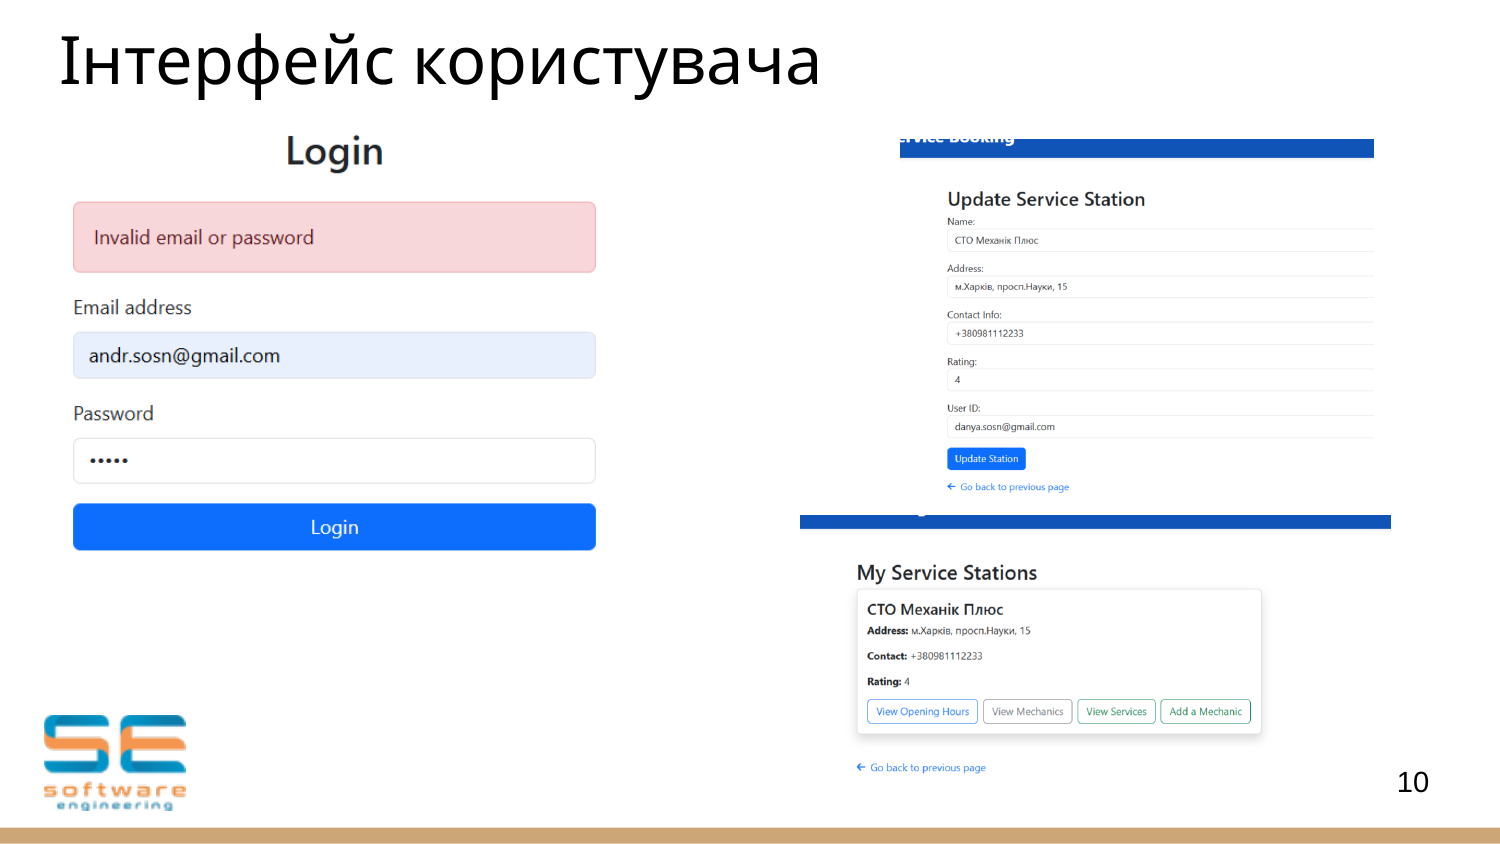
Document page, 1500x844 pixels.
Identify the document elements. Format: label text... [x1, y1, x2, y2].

text_box 10 [1394, 755, 1500, 806]
picture [899, 138, 1375, 499]
picture [43, 714, 186, 811]
picture [799, 514, 1391, 816]
title Інтерфейс користувача [44, 0, 1442, 113]
picture [0, 112, 668, 592]
